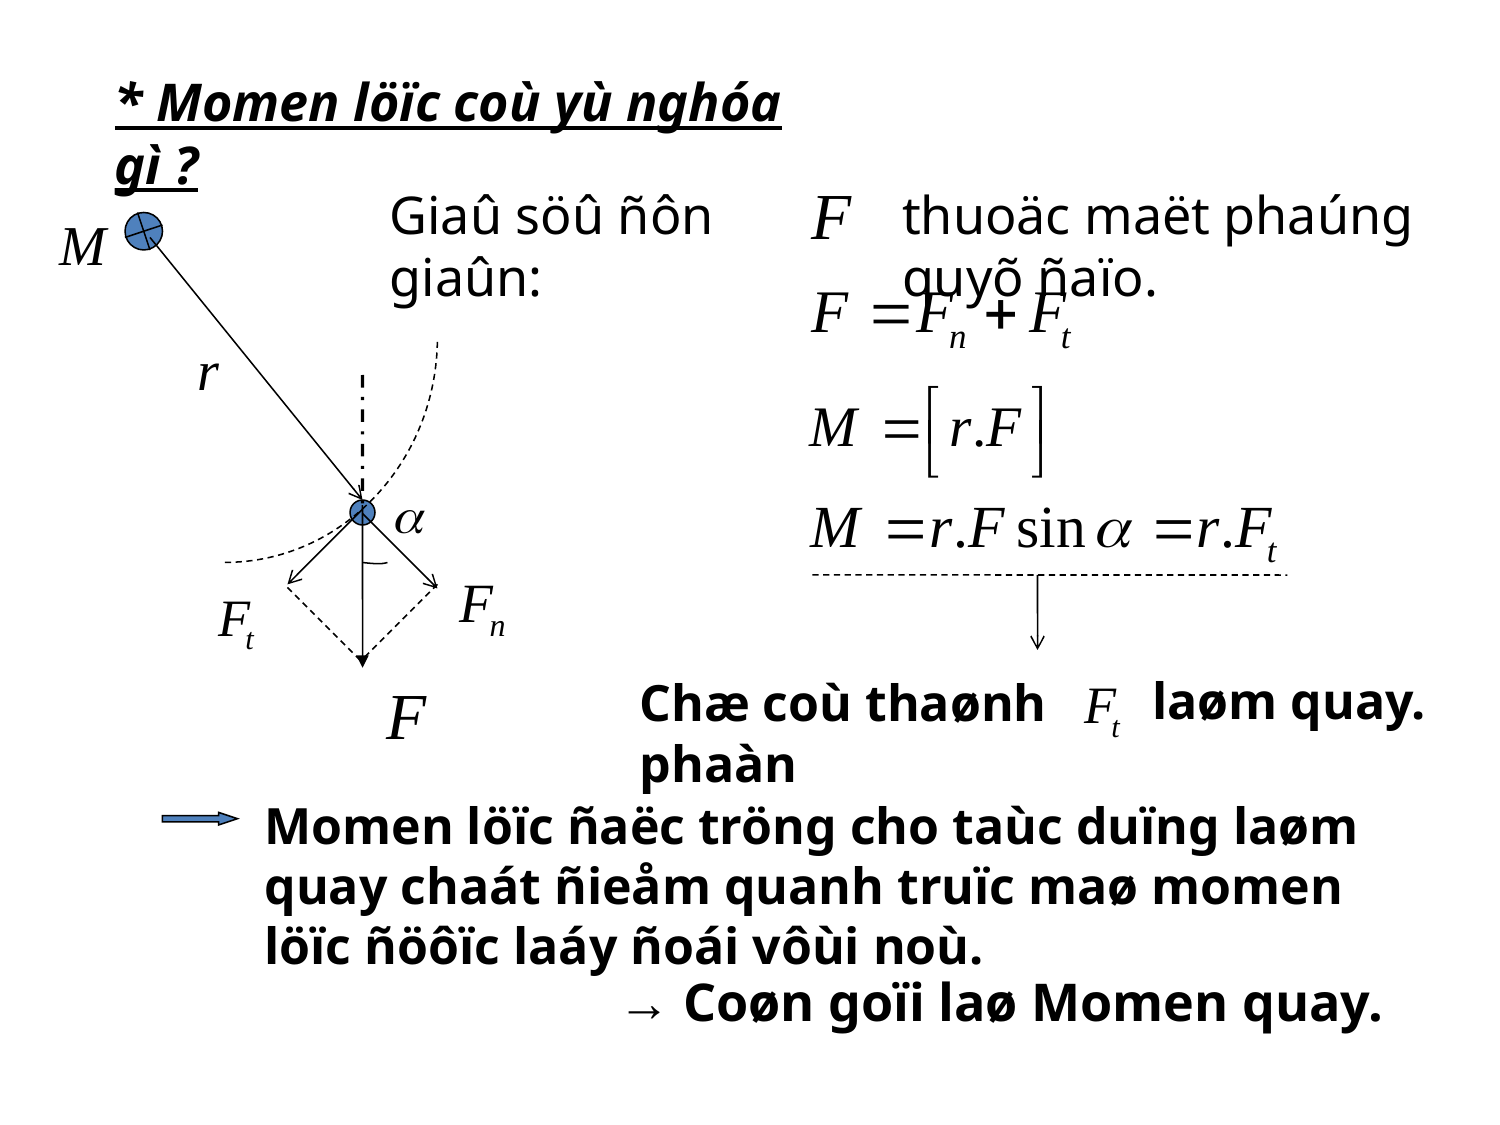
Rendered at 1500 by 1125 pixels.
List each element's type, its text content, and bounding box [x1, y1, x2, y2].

text_box [1030, 587, 1045, 650]
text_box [208, 574, 271, 663]
text_box [287, 509, 362, 585]
text_box [363, 516, 370, 525]
text_box [224, 337, 438, 563]
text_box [1074, 662, 1137, 751]
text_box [799, 374, 1063, 486]
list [188, 324, 232, 401]
text_box Giaû söû ñôn giaûn: [375, 174, 788, 315]
text_box → Coøn goïi laø Momen quay. [350, 962, 1500, 1040]
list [449, 557, 520, 651]
text_box [403, 555, 438, 589]
text_box thuoäc maët phaúng quyõ ñaïo. [887, 174, 1500, 315]
text_box [352, 511, 362, 525]
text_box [799, 162, 872, 251]
text_box [162, 812, 238, 825]
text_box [387, 499, 438, 546]
text_box Momen löïc ñaëc tröng cho taùc duïng laøm quay chaát ñieåm quanh truïc maø momen löïc ñöôïc laáy ñoái vôùi noù. [249, 787, 1450, 983]
text_box [363, 502, 376, 521]
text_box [799, 262, 1088, 364]
text_box [356, 563, 369, 668]
text_box * Momen löïc coù yù nghóa gì ? [99, 62, 888, 203]
text_box laøm quay. [1137, 662, 1488, 738]
text_box Chæ coù thaønh phaàn [624, 662, 1125, 787]
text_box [799, 487, 1288, 578]
text_box [129, 212, 163, 250]
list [374, 662, 447, 751]
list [49, 199, 126, 276]
